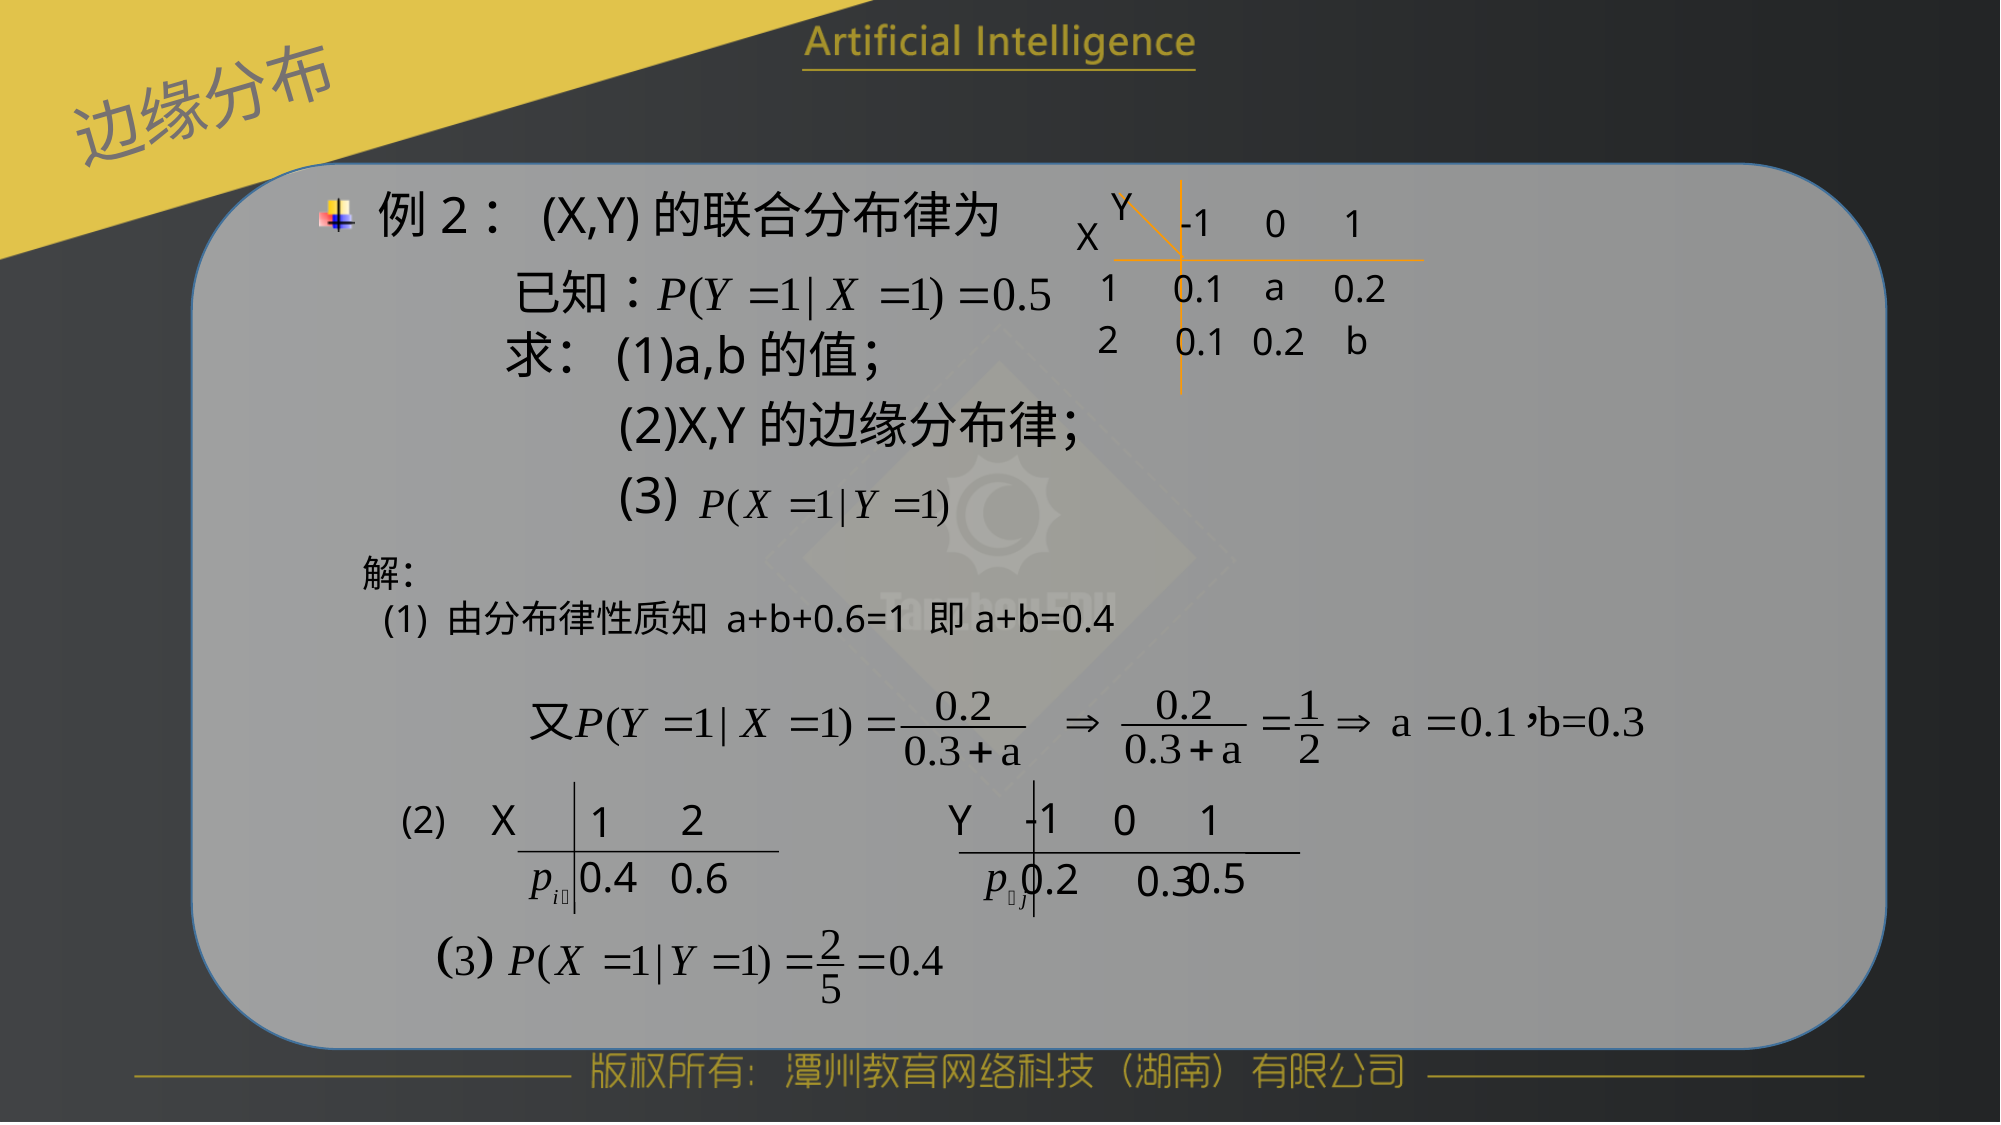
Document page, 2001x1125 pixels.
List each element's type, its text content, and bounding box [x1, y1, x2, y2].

text_box 例2：(X,Y)的联合分布律为 求：(1)a,b的值； (2)X,Y的边缘分布律； (3) [304, 176, 1655, 545]
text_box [513, 262, 1058, 331]
text_box 解： (1) 由分布律性质知 a+b+0.6=1 即a+b=0.4 [329, 542, 1680, 687]
text_box (2) [386, 788, 515, 849]
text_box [515, 780, 1301, 922]
text_box 边缘分布 [55, 15, 353, 187]
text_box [691, 479, 958, 536]
picture [0, 0, 2000, 1122]
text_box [1059, 678, 1334, 772]
text_box [191, 163, 1887, 1050]
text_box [1329, 696, 1651, 747]
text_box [1100, 175, 1441, 395]
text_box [431, 916, 953, 1013]
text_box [523, 680, 1035, 774]
